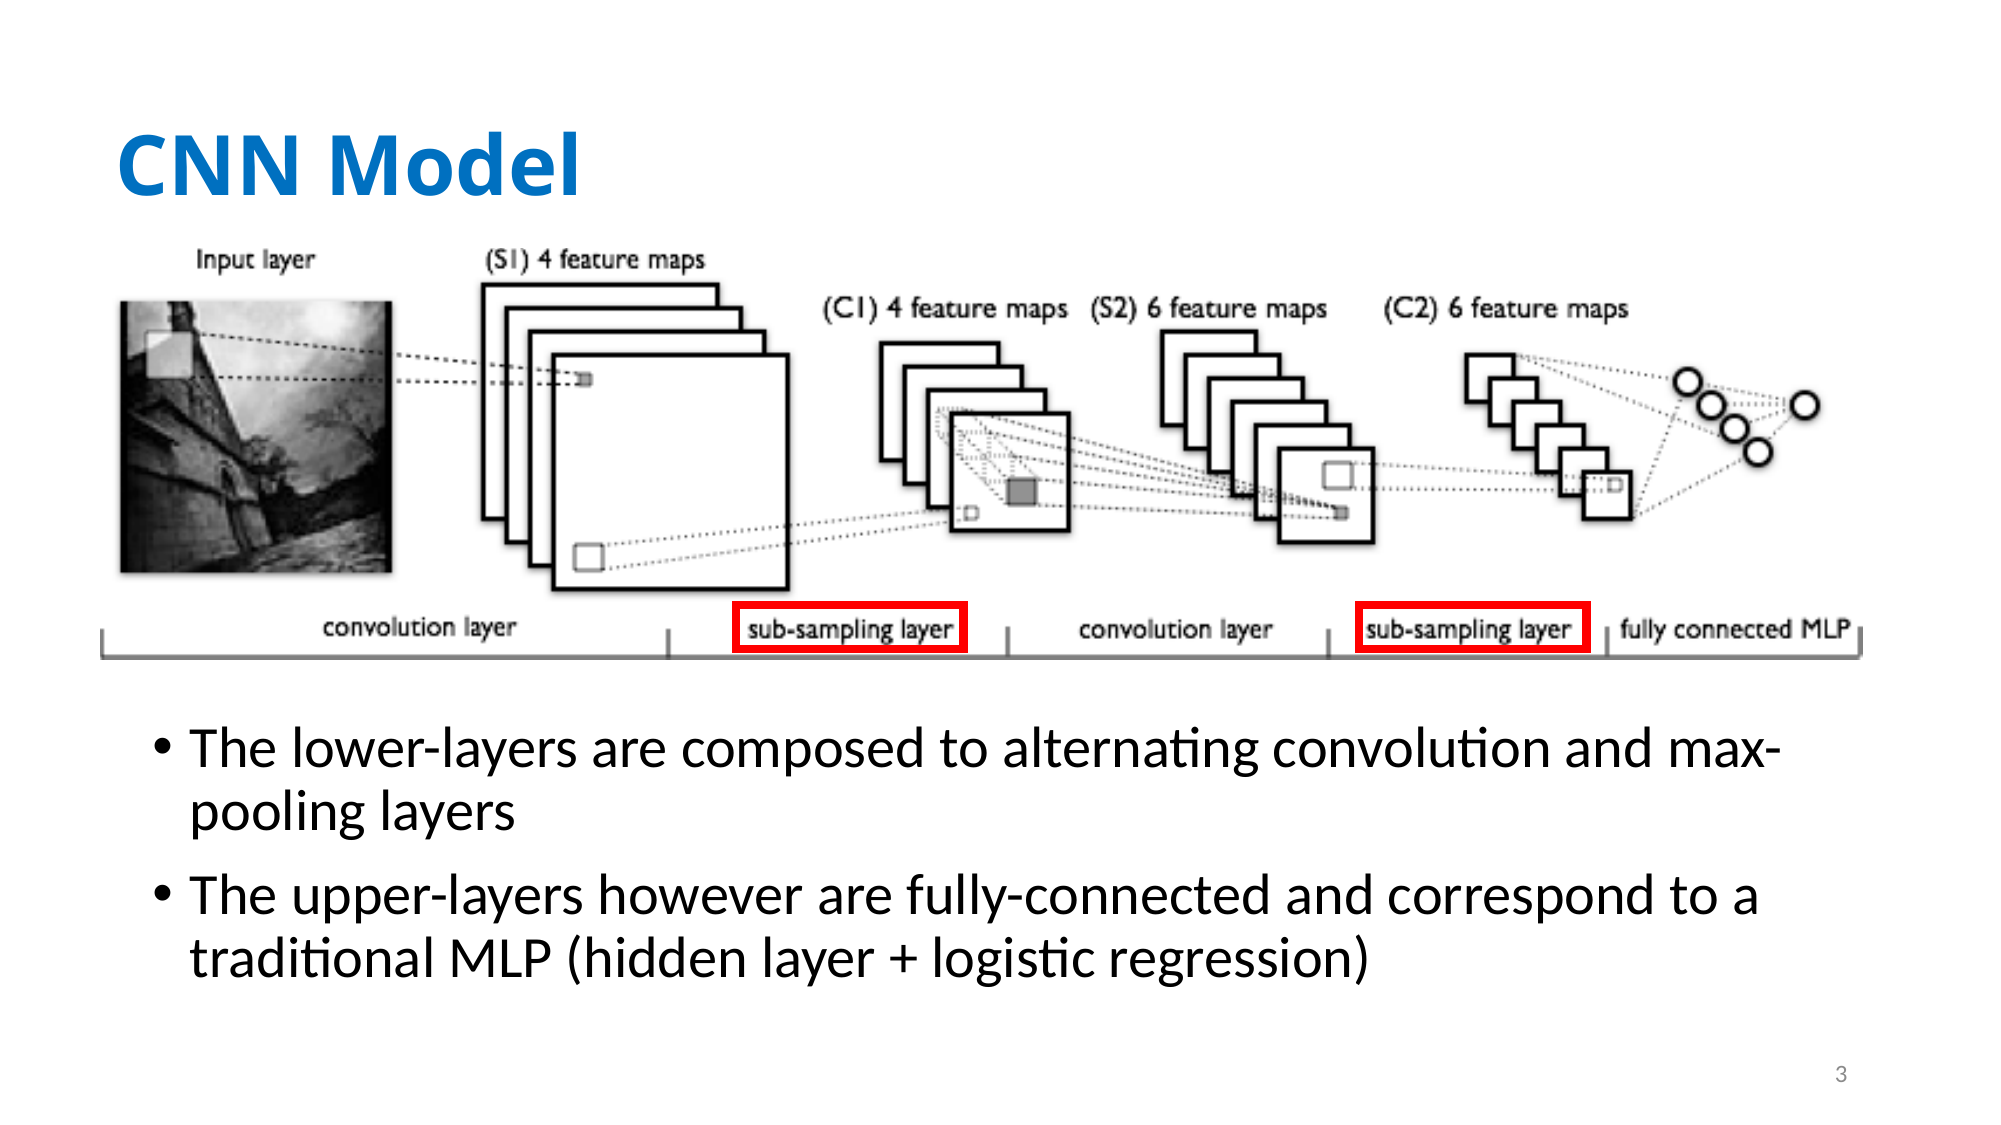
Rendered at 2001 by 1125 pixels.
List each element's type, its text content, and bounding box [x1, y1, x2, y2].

text_box The lower-layers are composed to alternating convolution and max-pooling layers The upper-layers however are fully-connected and correspond to a traditional MLP (hidden layer + logistic regression) [137, 710, 1863, 1042]
title CNN Model [100, 59, 1946, 278]
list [100, 248, 1863, 661]
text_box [732, 601, 1590, 653]
slide_number 4 [1412, 1042, 1863, 1103]
